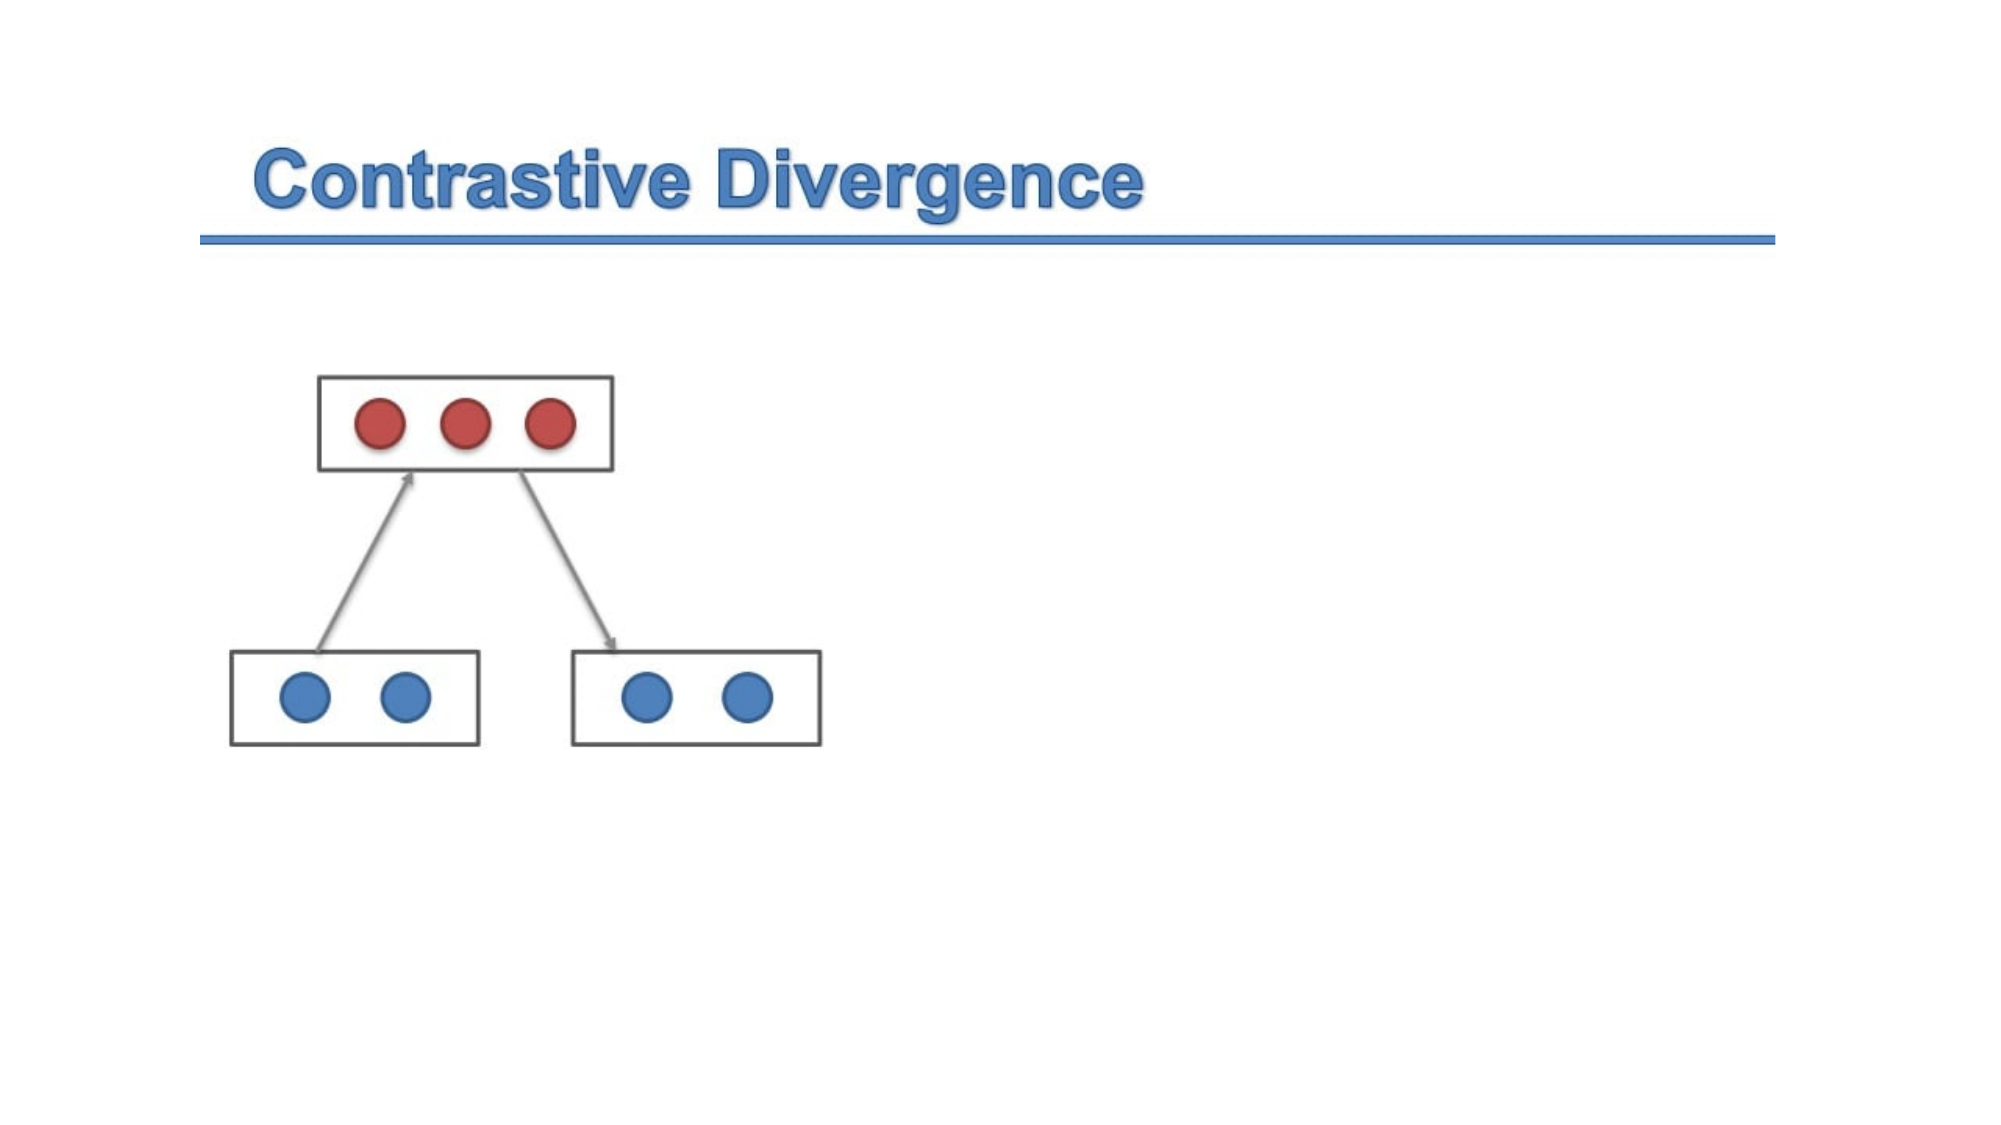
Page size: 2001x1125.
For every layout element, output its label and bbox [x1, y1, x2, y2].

picture [199, 112, 1776, 897]
